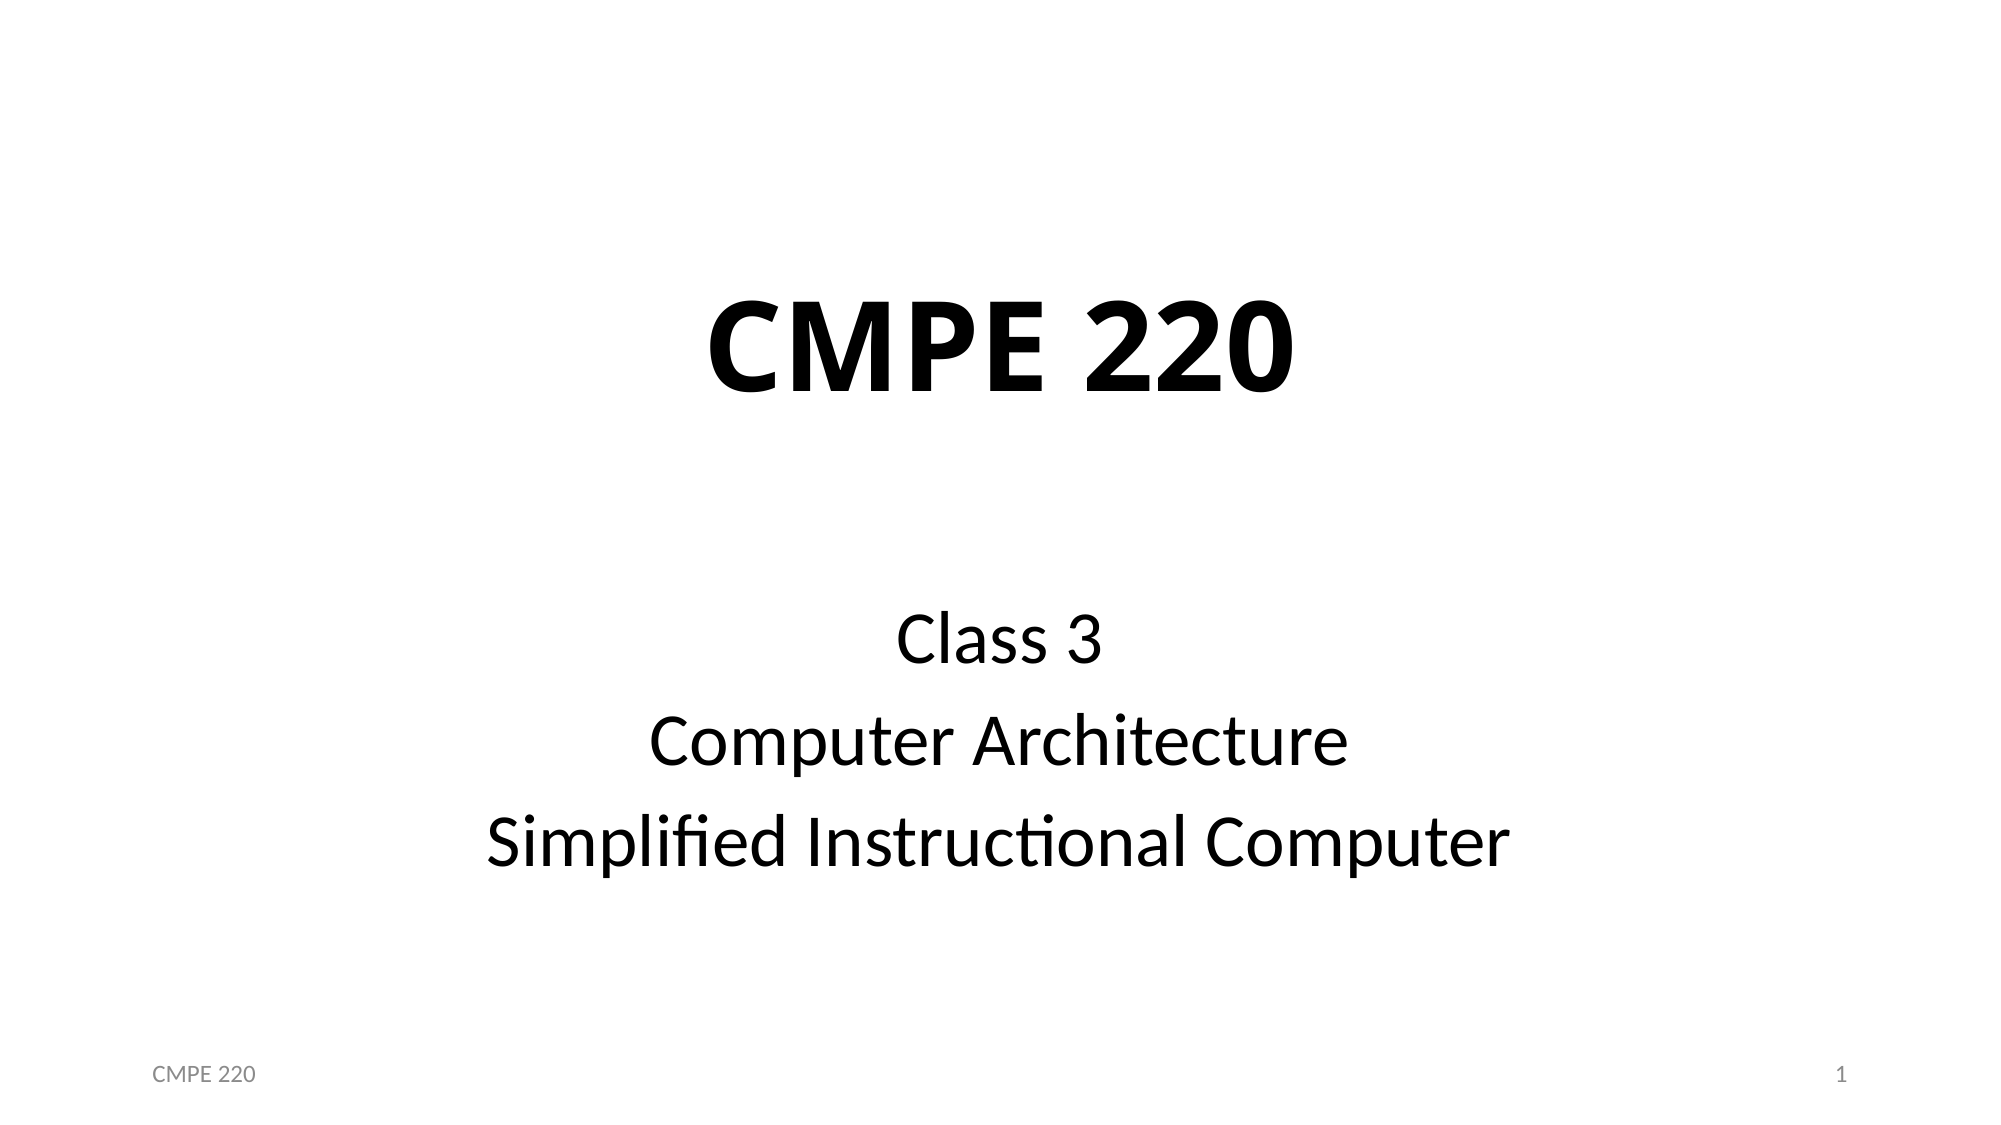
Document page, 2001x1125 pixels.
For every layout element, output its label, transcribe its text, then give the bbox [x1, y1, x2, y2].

subtitle Class 3 Computer Architecture Simplified Instructional Computer [249, 590, 1750, 999]
title CMPE 220 [249, 184, 1750, 576]
slide_number CMPE 220 [137, 1042, 588, 1103]
slide_number 1 [1412, 1042, 1863, 1103]
